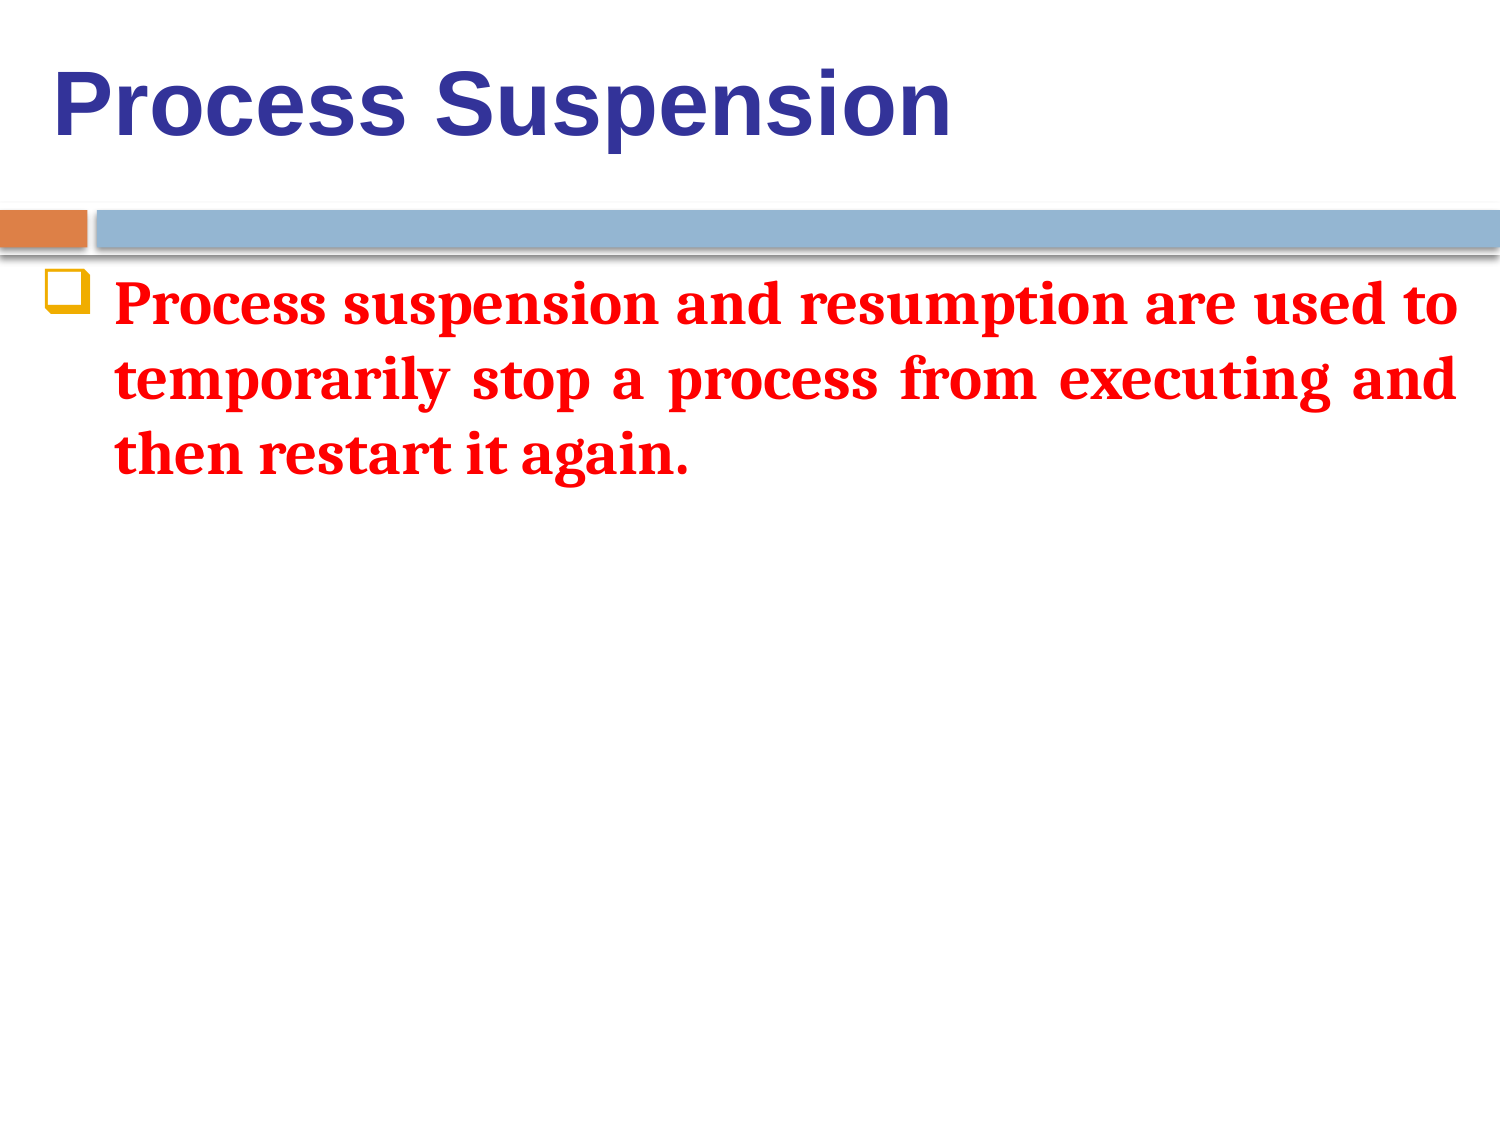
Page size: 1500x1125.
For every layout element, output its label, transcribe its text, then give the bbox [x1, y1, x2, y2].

text_box Process Suspension [37, 36, 1150, 161]
text_box Process suspension and resumption are used to temporarily stop a process from executing and then restart it again. [24, 254, 1475, 495]
